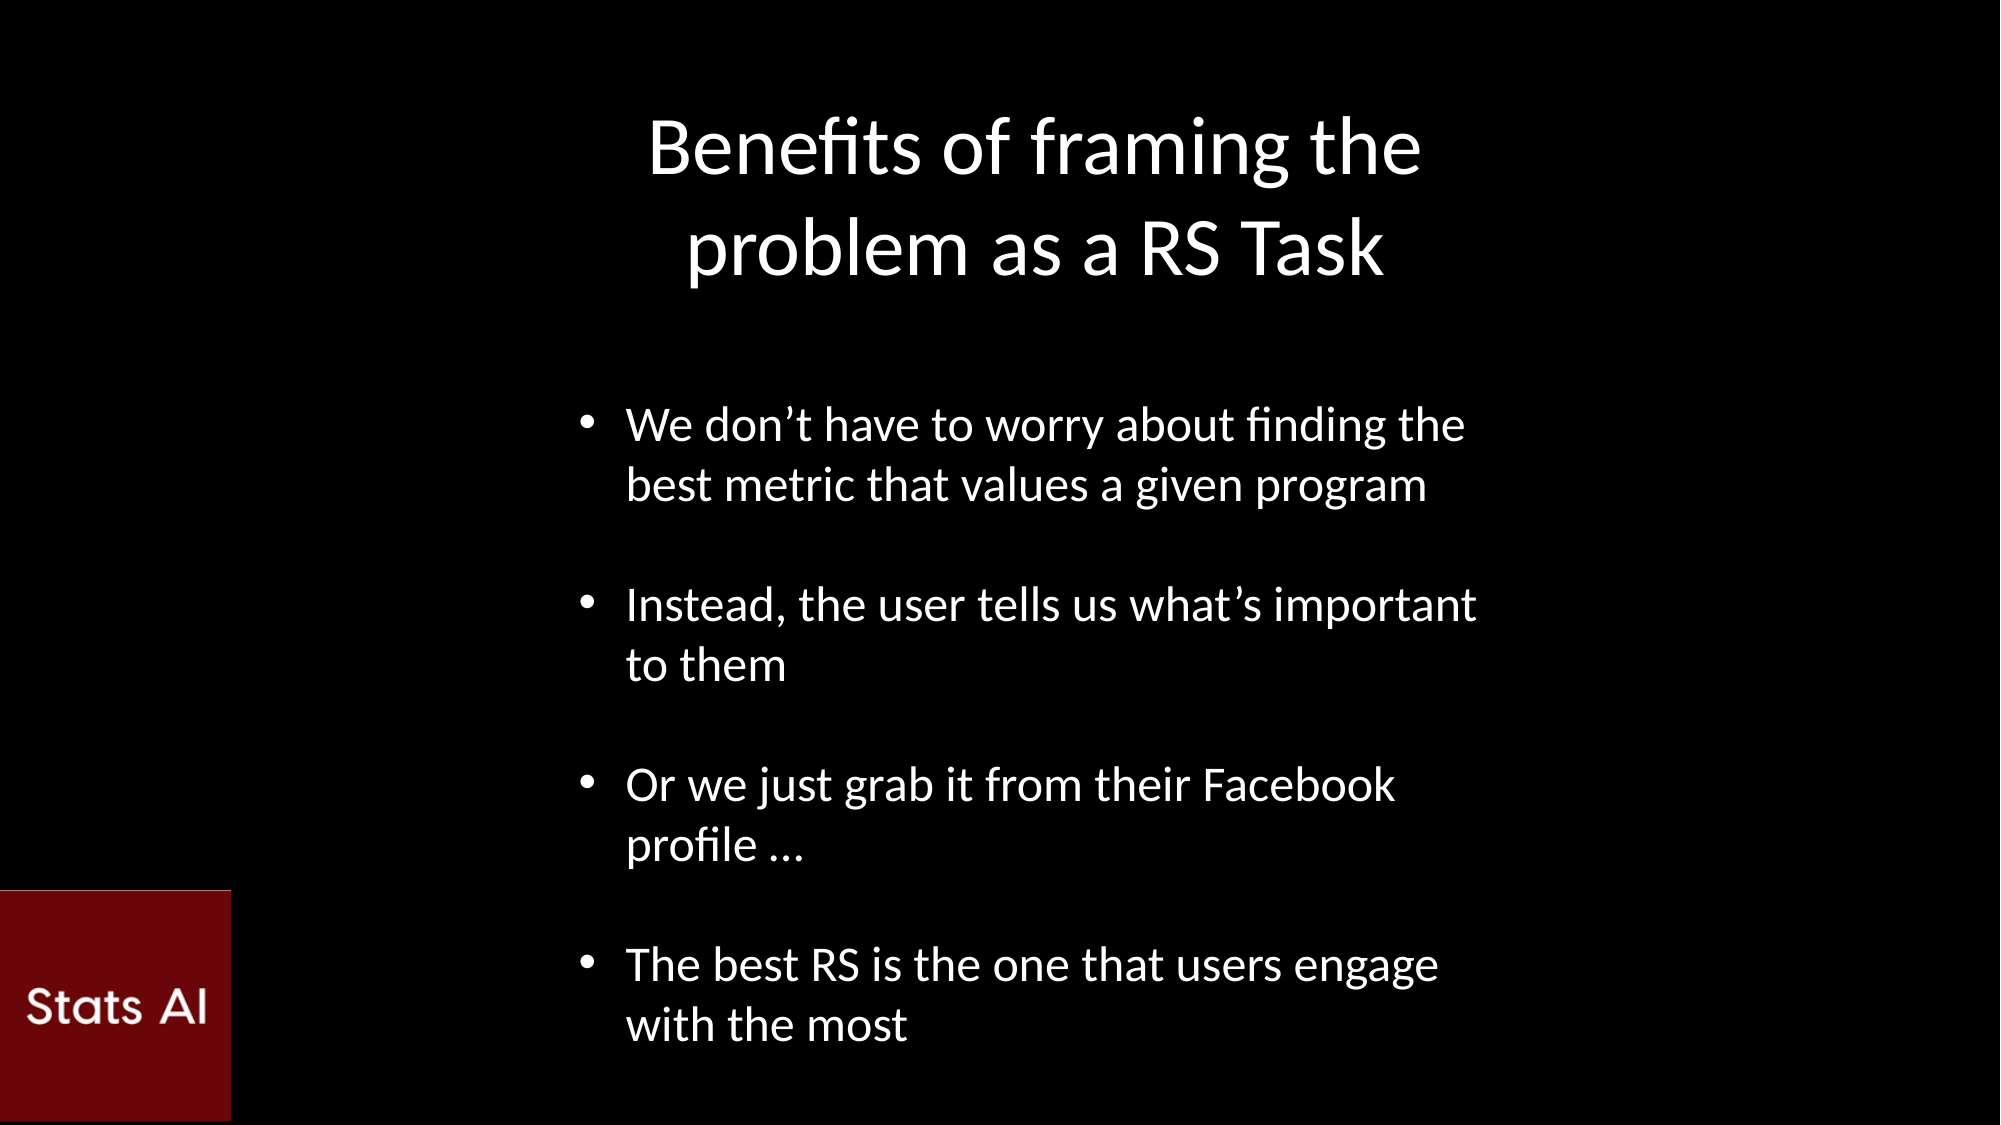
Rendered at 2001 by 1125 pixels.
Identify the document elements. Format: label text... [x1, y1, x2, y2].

text_box Benefits of framing the problem as a RS Task We don’t have to worry about finding the best metric that values a given program Instead, the user tells us what’s important to them Or we just grab it from their Facebook profile … The best RS is the one that users engage with the most [563, 84, 1508, 1060]
picture [0, 890, 231, 1122]
